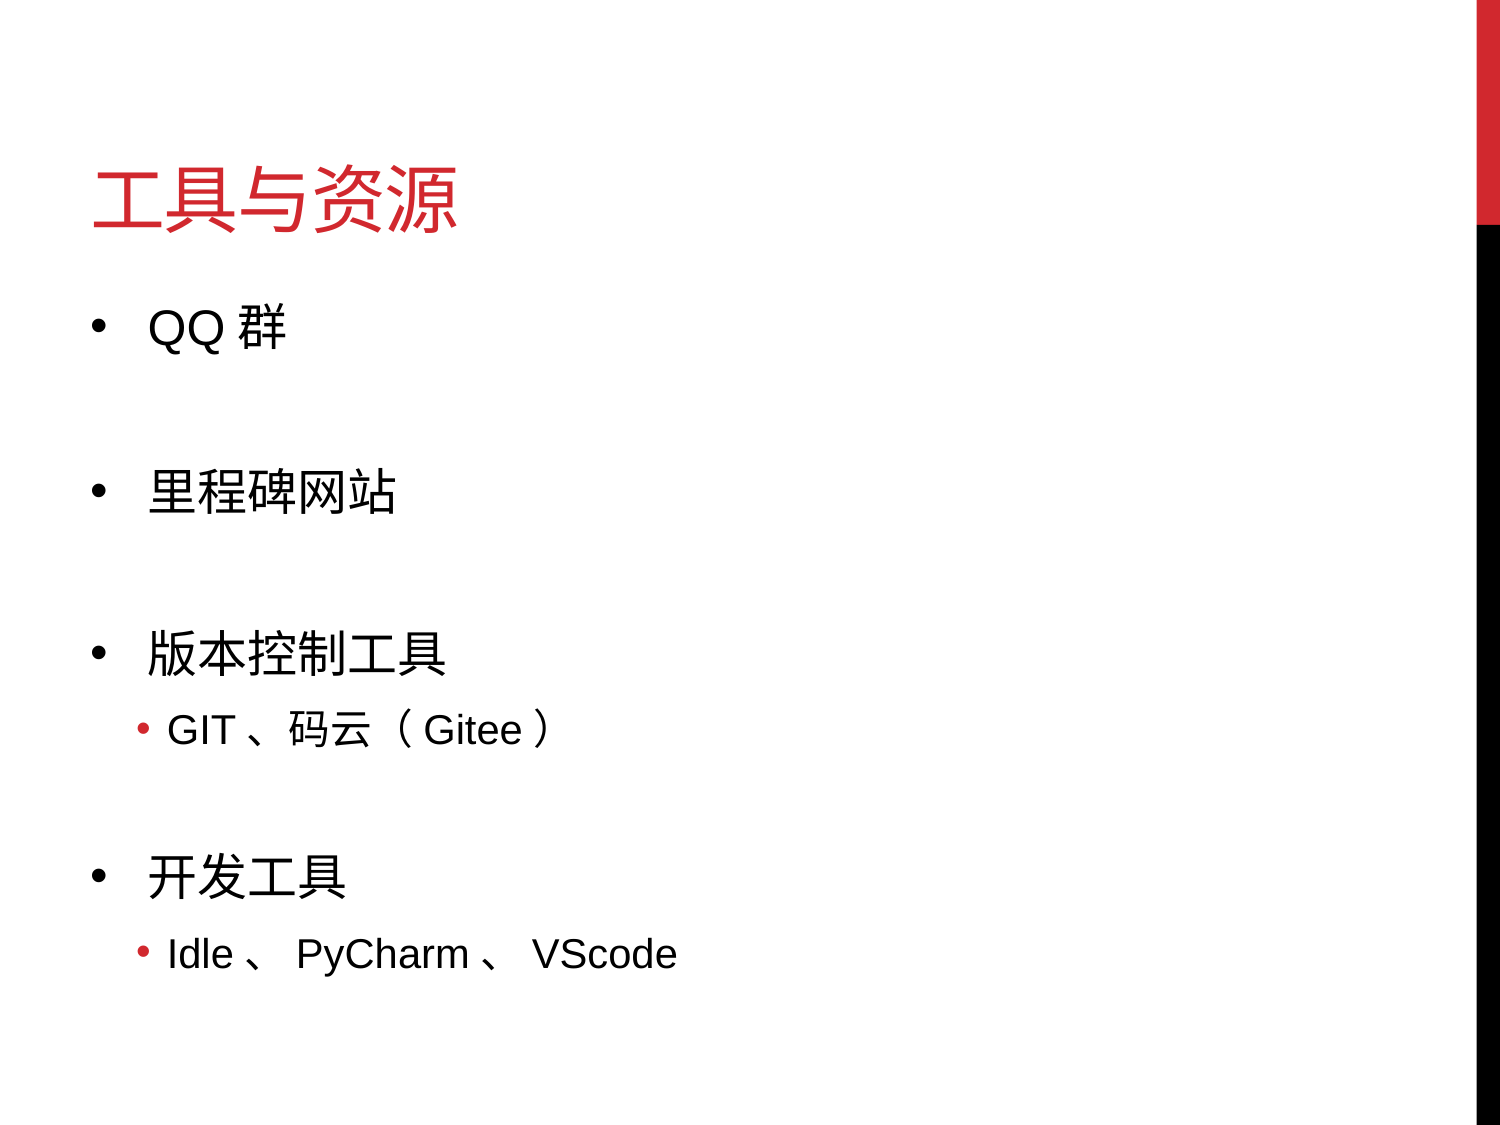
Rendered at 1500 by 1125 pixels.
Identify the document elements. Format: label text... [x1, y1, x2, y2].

title 工具与资源 [75, 25, 1025, 250]
list QQ群 里程碑网站 版本控制工具 GIT、码云（Gitee） 开发工具 Idle、PyCharm、VScode [75, 287, 1376, 1083]
